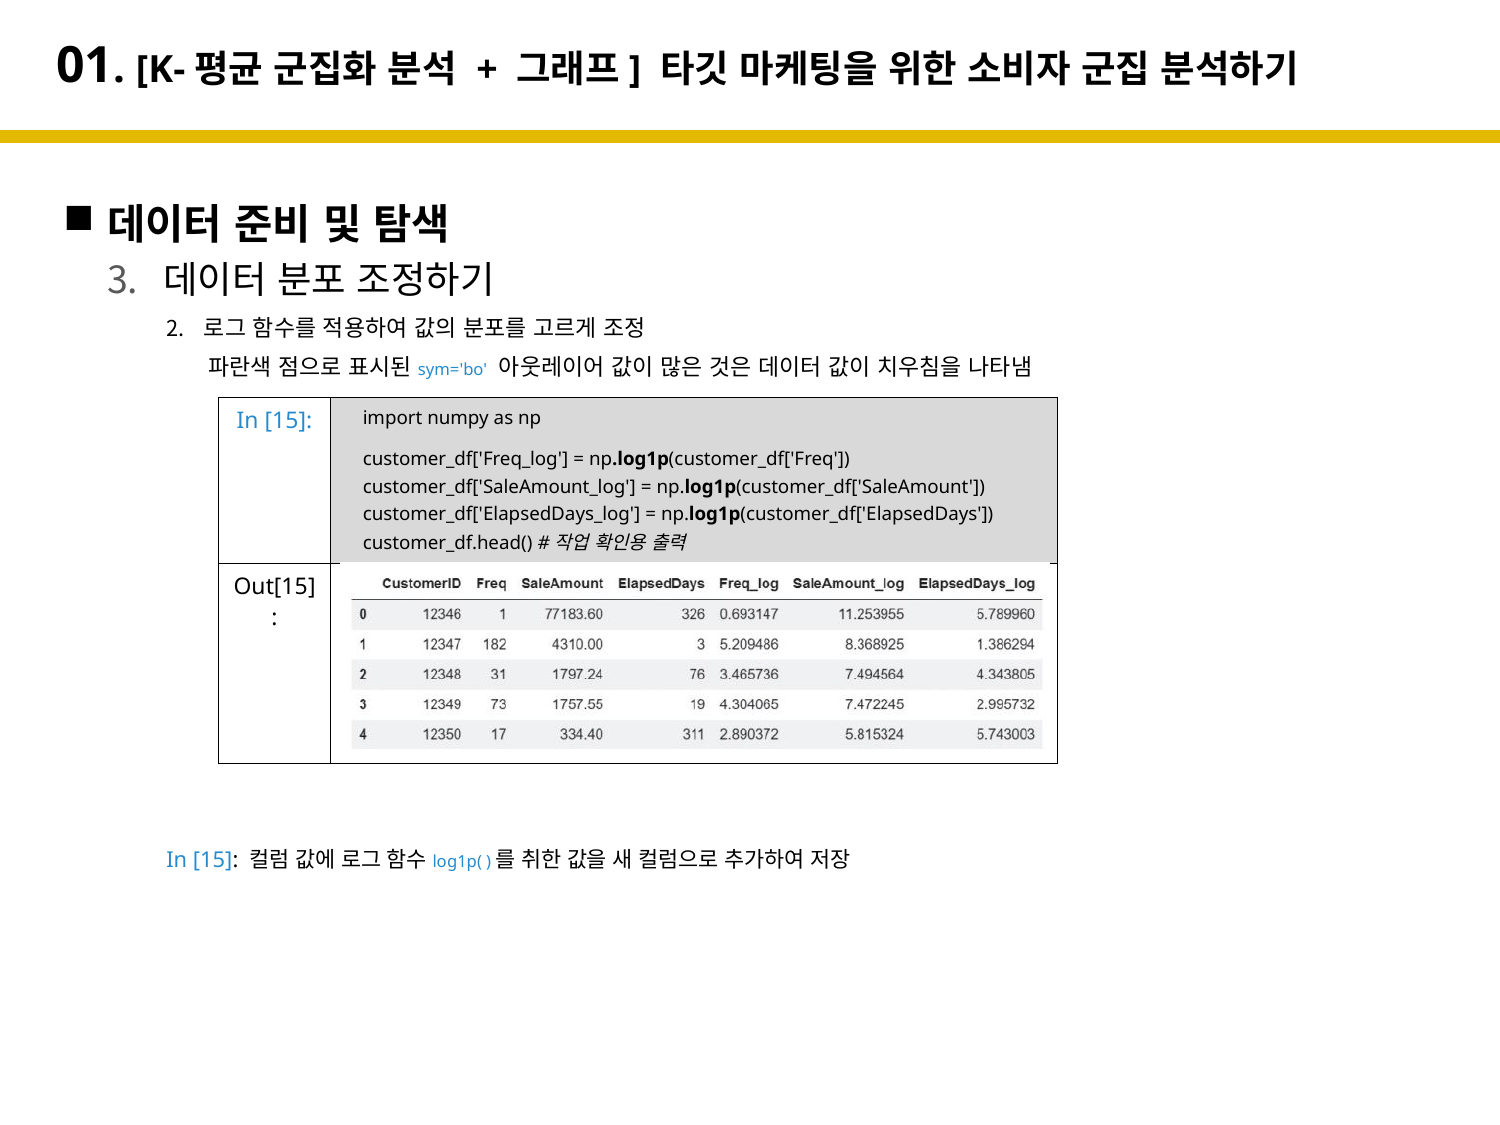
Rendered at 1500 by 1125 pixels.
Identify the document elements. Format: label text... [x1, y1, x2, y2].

table_cell [331, 564, 1057, 763]
table_header In [15]: [219, 398, 330, 563]
table_header import numpy as np customer_df['Freq_log'] = np.log1p(customer_df['Freq']) customer_df['SaleAmount_log'] = np.log1p(customer_df['SaleAmount']) customer_df['ElapsedDays_log'] = np.log1p(customer_df['ElapsedDays']) customer_df.head() #작업 확인용 출력 [331, 398, 1057, 563]
table_cell Out[15]: [219, 564, 330, 763]
picture [340, 561, 1050, 750]
title 01. [K-평균 군집화 분석 + 그래프] 타깃 마케팅을 위한 소비자 군집 분석하기 [41, 17, 1467, 107]
list 데이터 준비 및 탐색 데이터 분포 조정하기 로그 함수를 적용하여 값의 분포를 고르게 조정 파란색 점으로 표시된sym='bo' 아웃레이어 값이 많은 것은 데이터 값이 치우침을 나타냄 In [15]: 컬럼 값에 로그 함수log1p( )를 취한 값을 새 컬럼으로 추가하여 저장 [48, 165, 1467, 1064]
